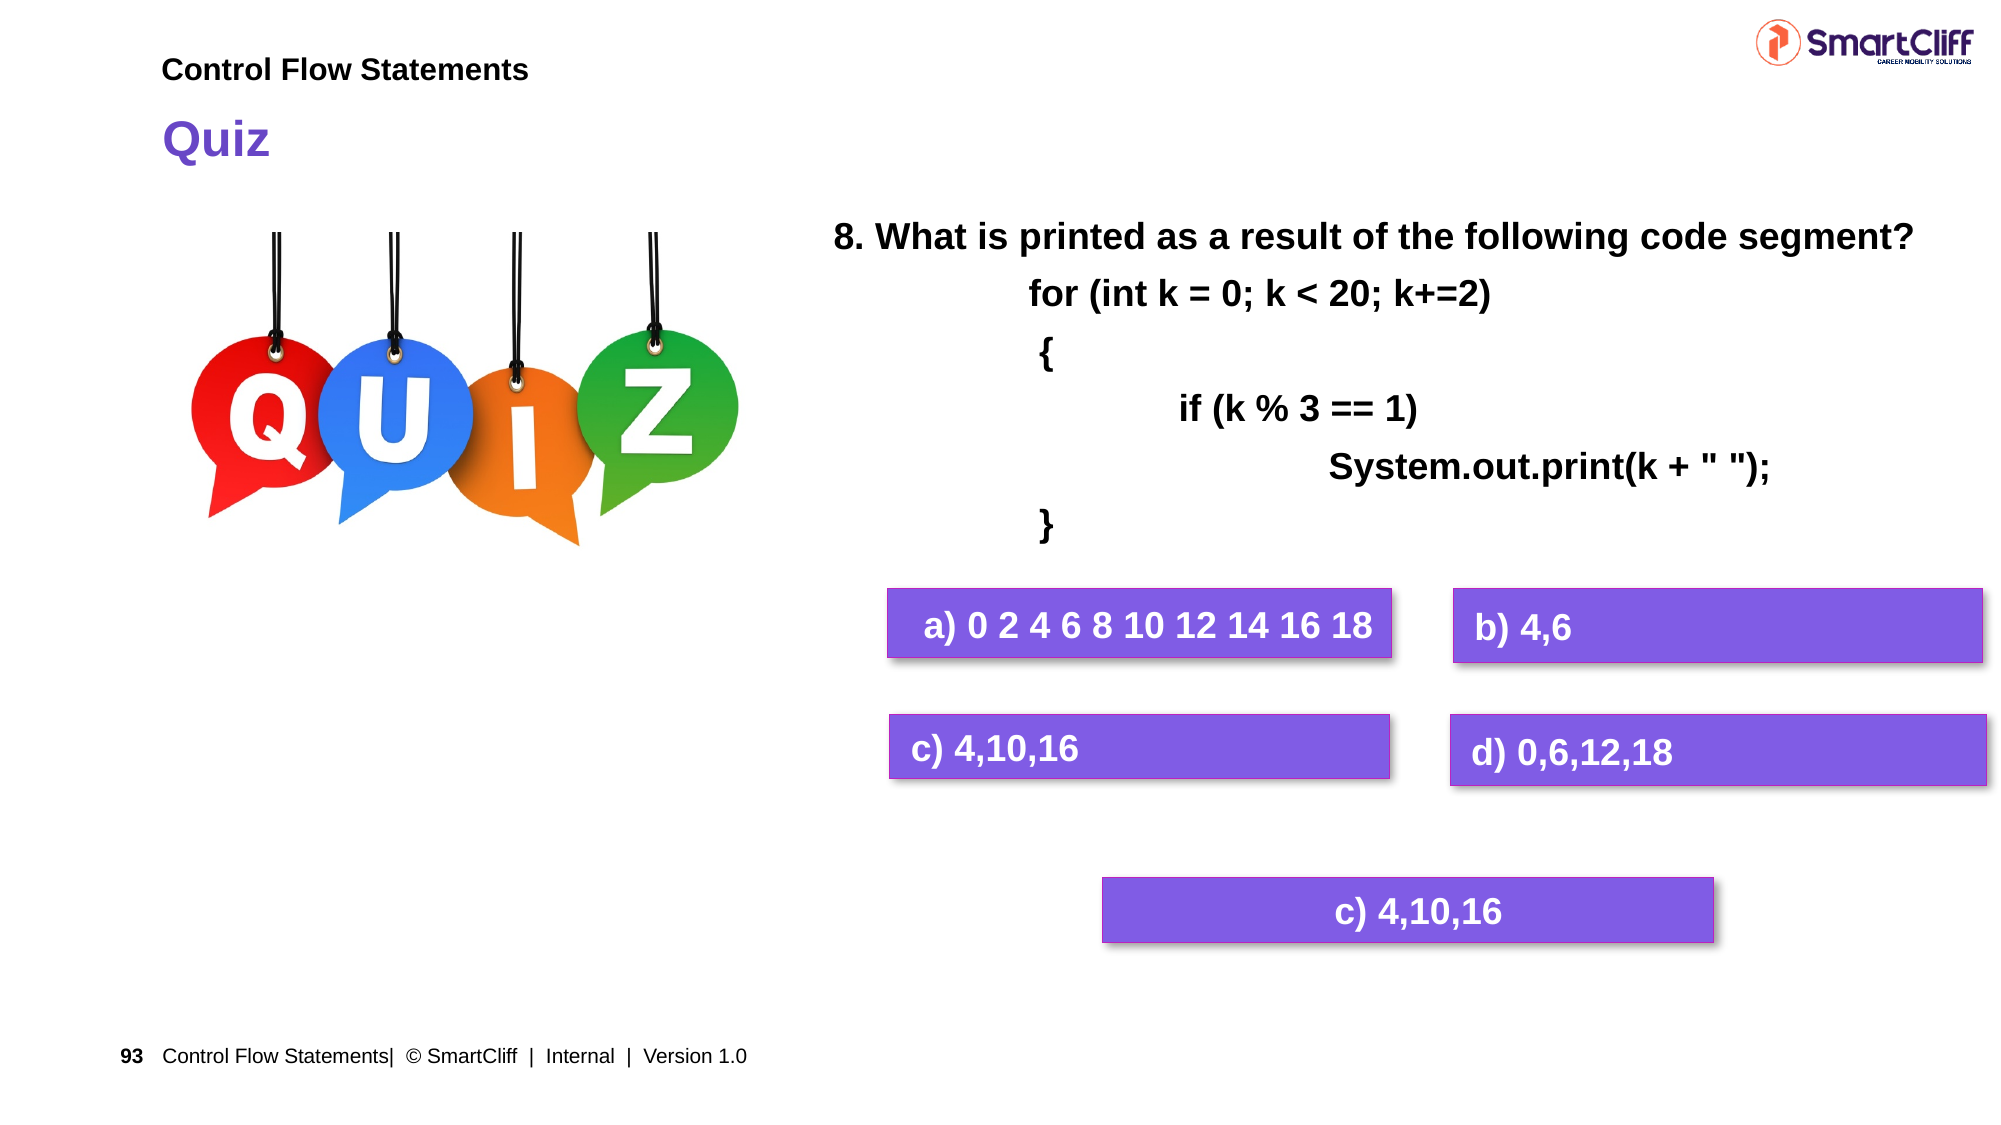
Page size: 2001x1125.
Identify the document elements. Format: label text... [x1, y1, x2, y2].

slide_number 93 [63, 1032, 162, 1079]
picture [1750, 13, 1980, 73]
text_box c) 4,10,16 [1102, 877, 1714, 943]
text_box d) 0,6,12,18 [1450, 714, 1987, 786]
list Control Flow Statements [161, 48, 1953, 110]
footer Control Flow Statements| © SmartCliff | Internal | Version 1.0 [162, 1032, 1567, 1079]
title Quiz [162, 105, 1954, 169]
text_box 8. What is printed as a result of the following code segment? for (int k = 0; k < 20; k+=2) { if (k % 3 == 1) System.out.print(k + " "); } [833, 211, 1994, 357]
picture [160, 232, 766, 606]
text_box a) 0 2 4 6 8 10 12 14 16 18 [887, 588, 1392, 658]
text_box c) 4,10,16 [889, 714, 1390, 779]
text_box b) 4,6 [1453, 588, 1983, 663]
